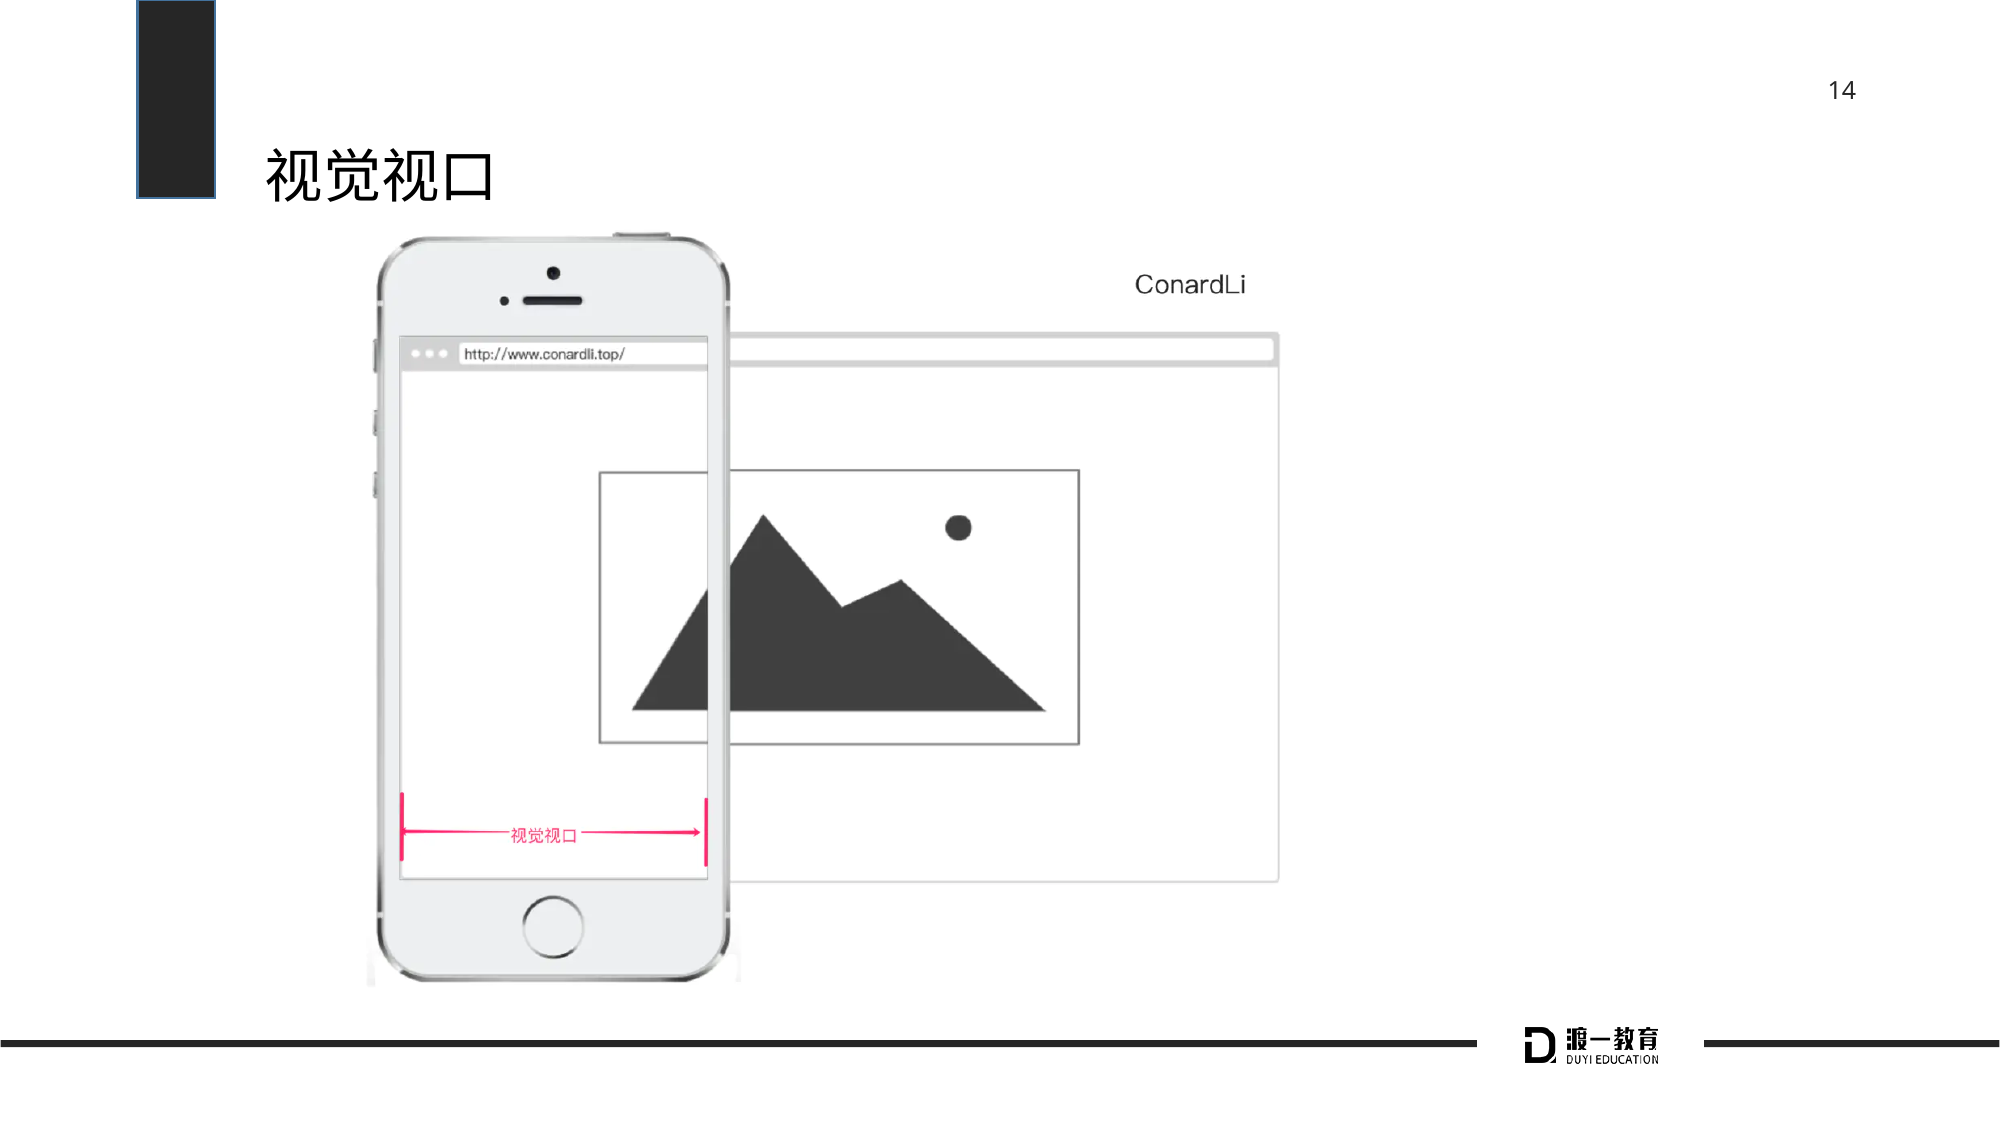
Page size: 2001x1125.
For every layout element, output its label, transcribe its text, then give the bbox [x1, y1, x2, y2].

picture [307, 225, 1342, 1000]
picture [1502, 1008, 1679, 1081]
title 视觉视口 [249, 93, 1750, 218]
